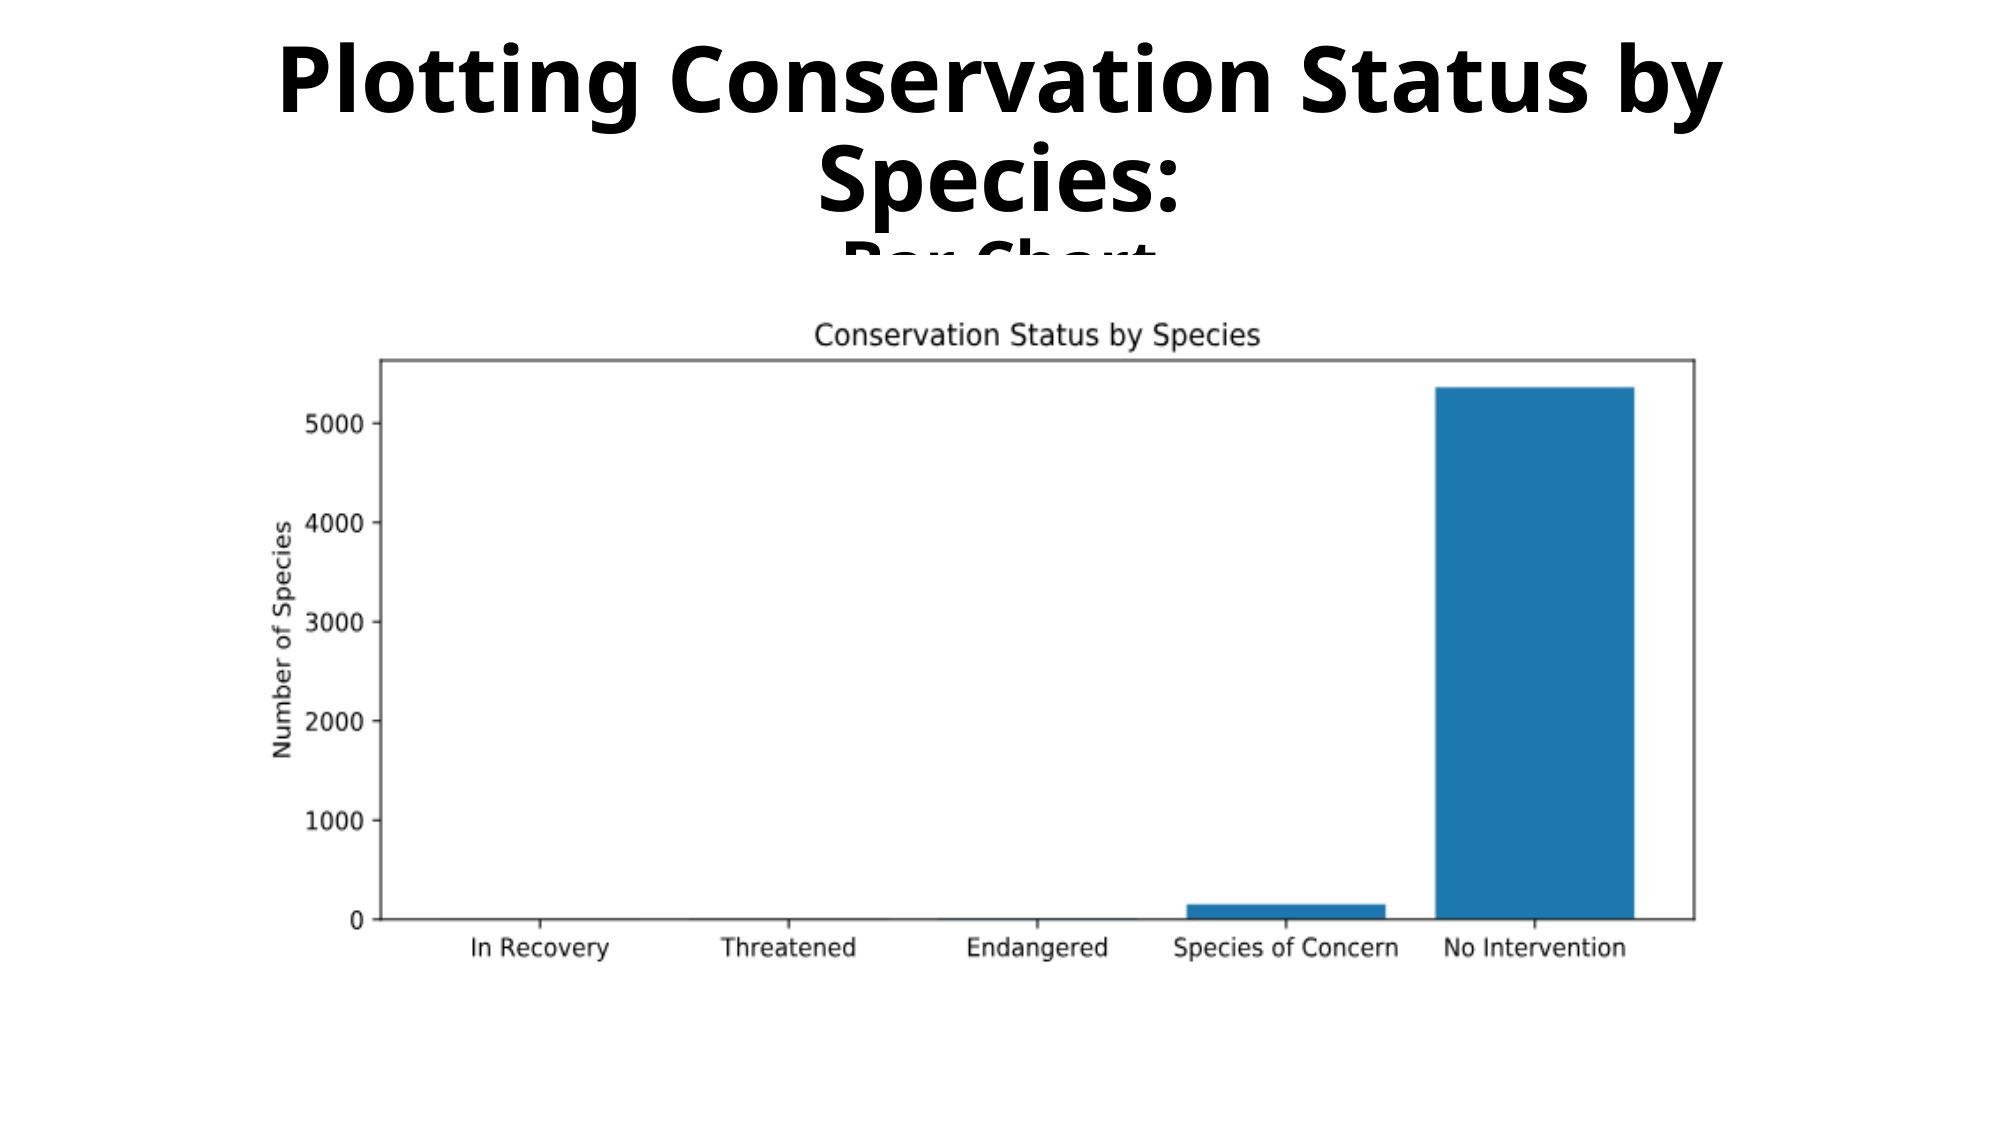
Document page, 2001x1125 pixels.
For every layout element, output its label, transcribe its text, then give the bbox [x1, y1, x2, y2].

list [210, 255, 1811, 1030]
title Plotting Conservation Status by Species: Bar Chart [137, 59, 1863, 278]
